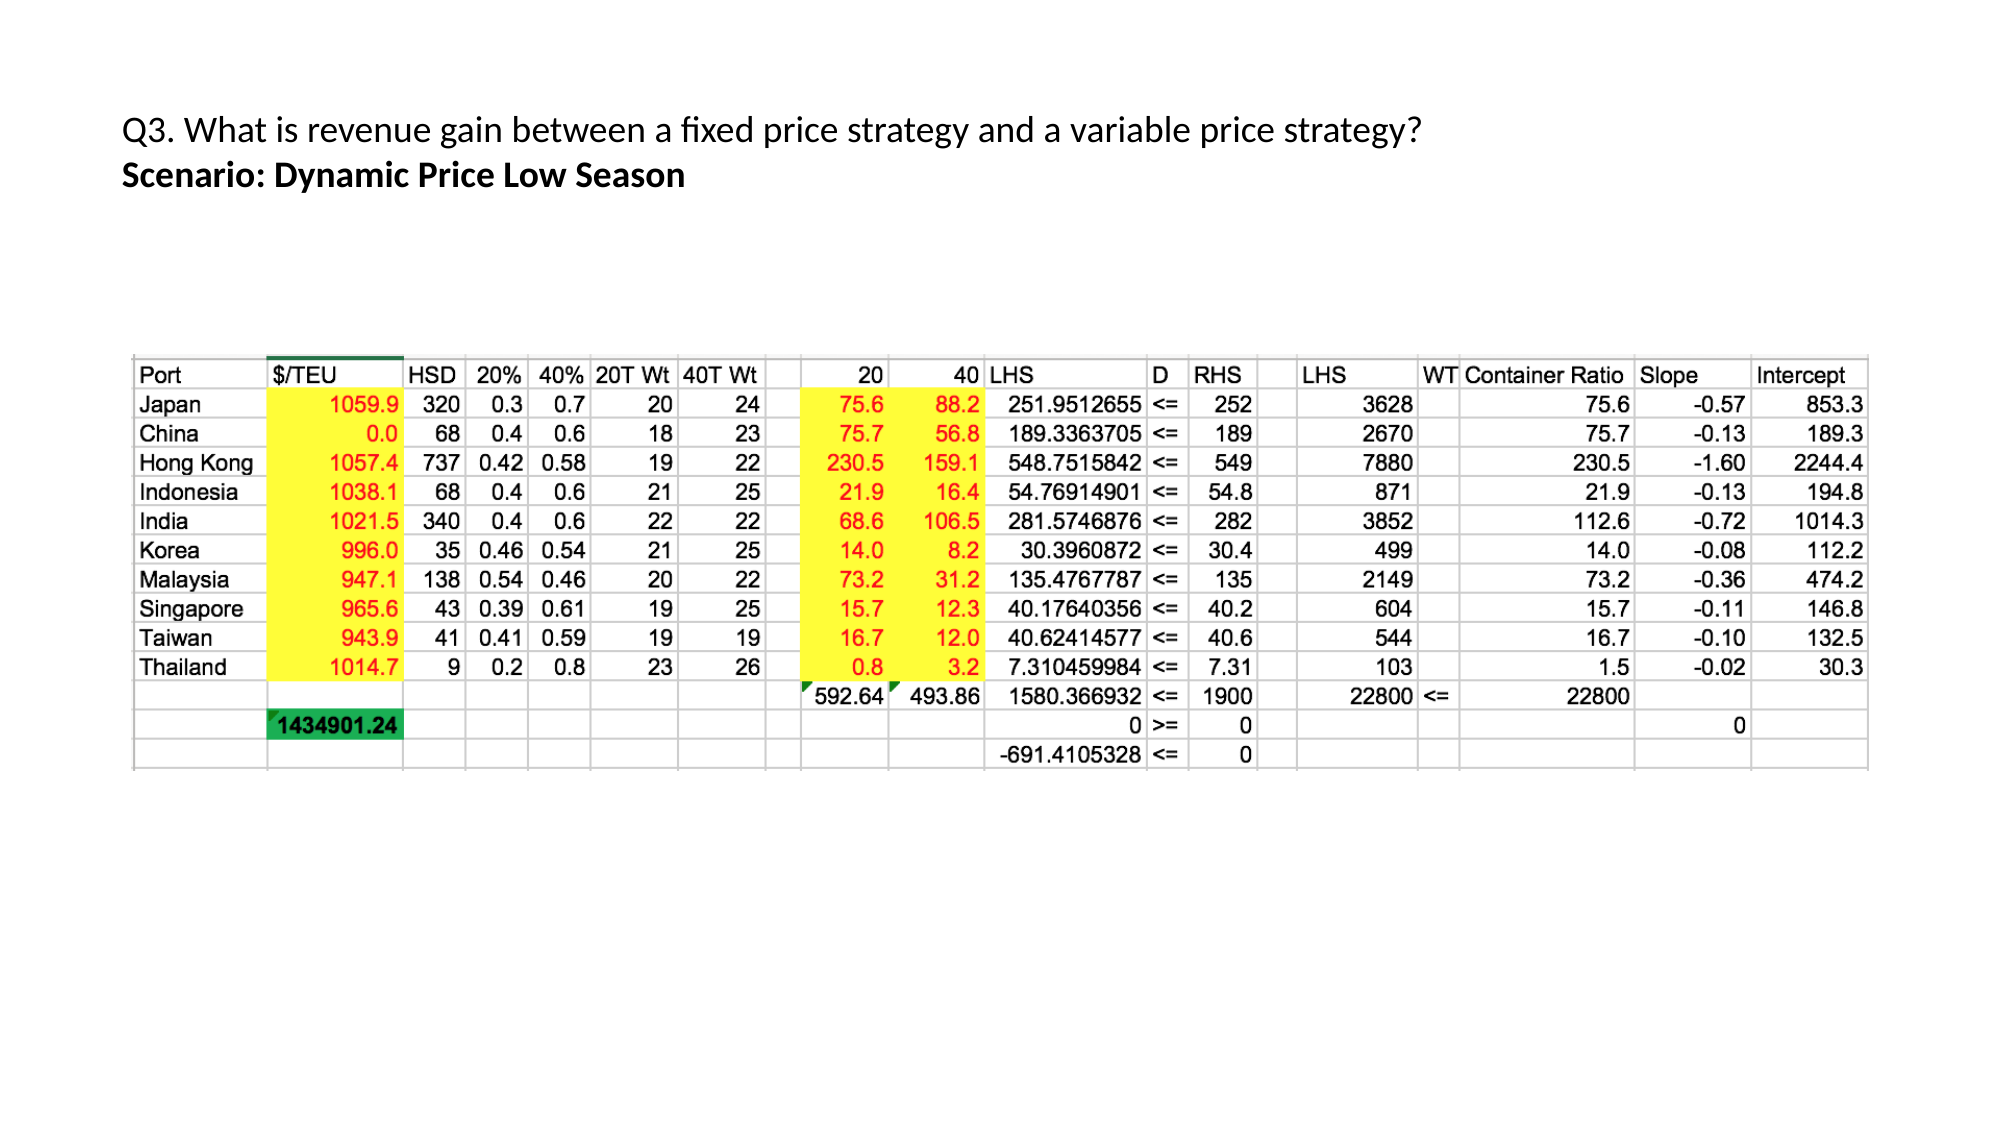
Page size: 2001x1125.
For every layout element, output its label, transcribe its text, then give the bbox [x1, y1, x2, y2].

text_box Q3. What is revenue gain between a fixed price strategy and a variable price strategy? Scenario: Dynamic Price Low Season [107, 97, 1440, 203]
picture [131, 354, 1869, 771]
